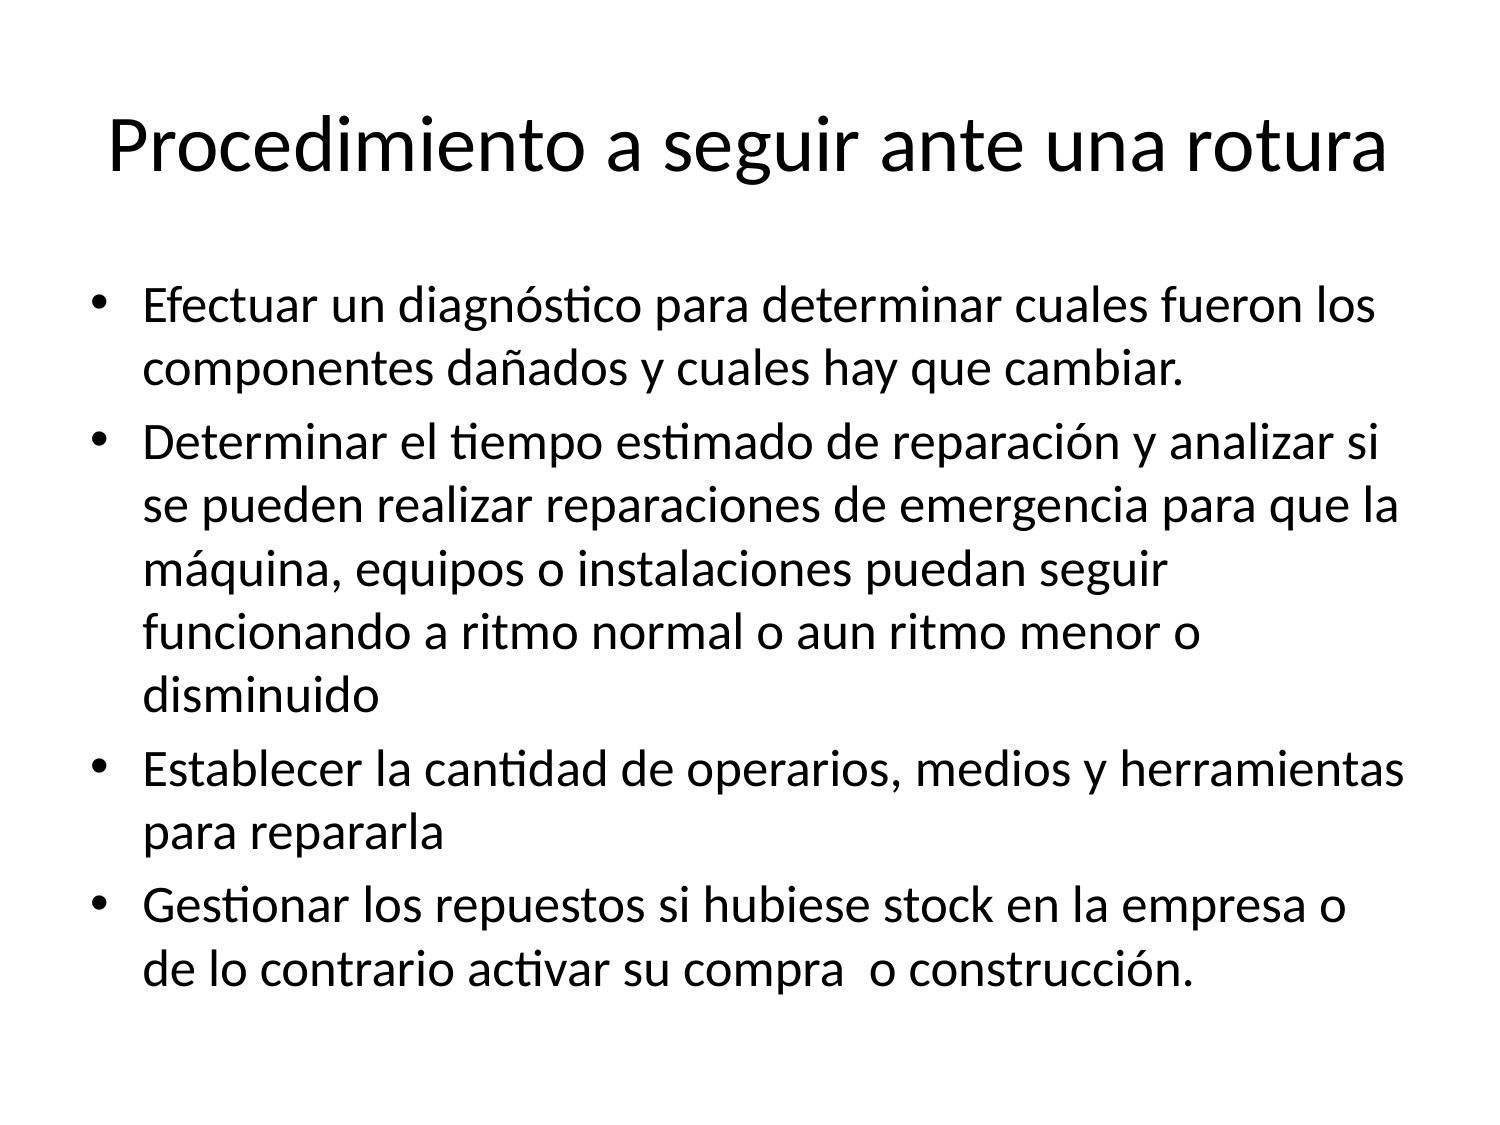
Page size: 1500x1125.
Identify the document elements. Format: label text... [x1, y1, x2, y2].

list Efectuar un diagnóstico para determinar cuales fueron los componentes dañados y cuales hay que cambiar. Determinar el tiempo estimado de reparación y analizar si se pueden realizar reparaciones de emergencia para que la máquina, equipos o instalaciones puedan seguir funcionando a ritmo normal o aun ritmo menor o disminuido Establecer la cantidad de operarios, medios y herramientas para repararla Gestionar los repuestos si hubiese stock en la empresa o de lo contrario activar su compra o construcción. [75, 262, 1425, 1005]
title Procedimiento a seguir ante una rotura [75, 45, 1425, 233]
